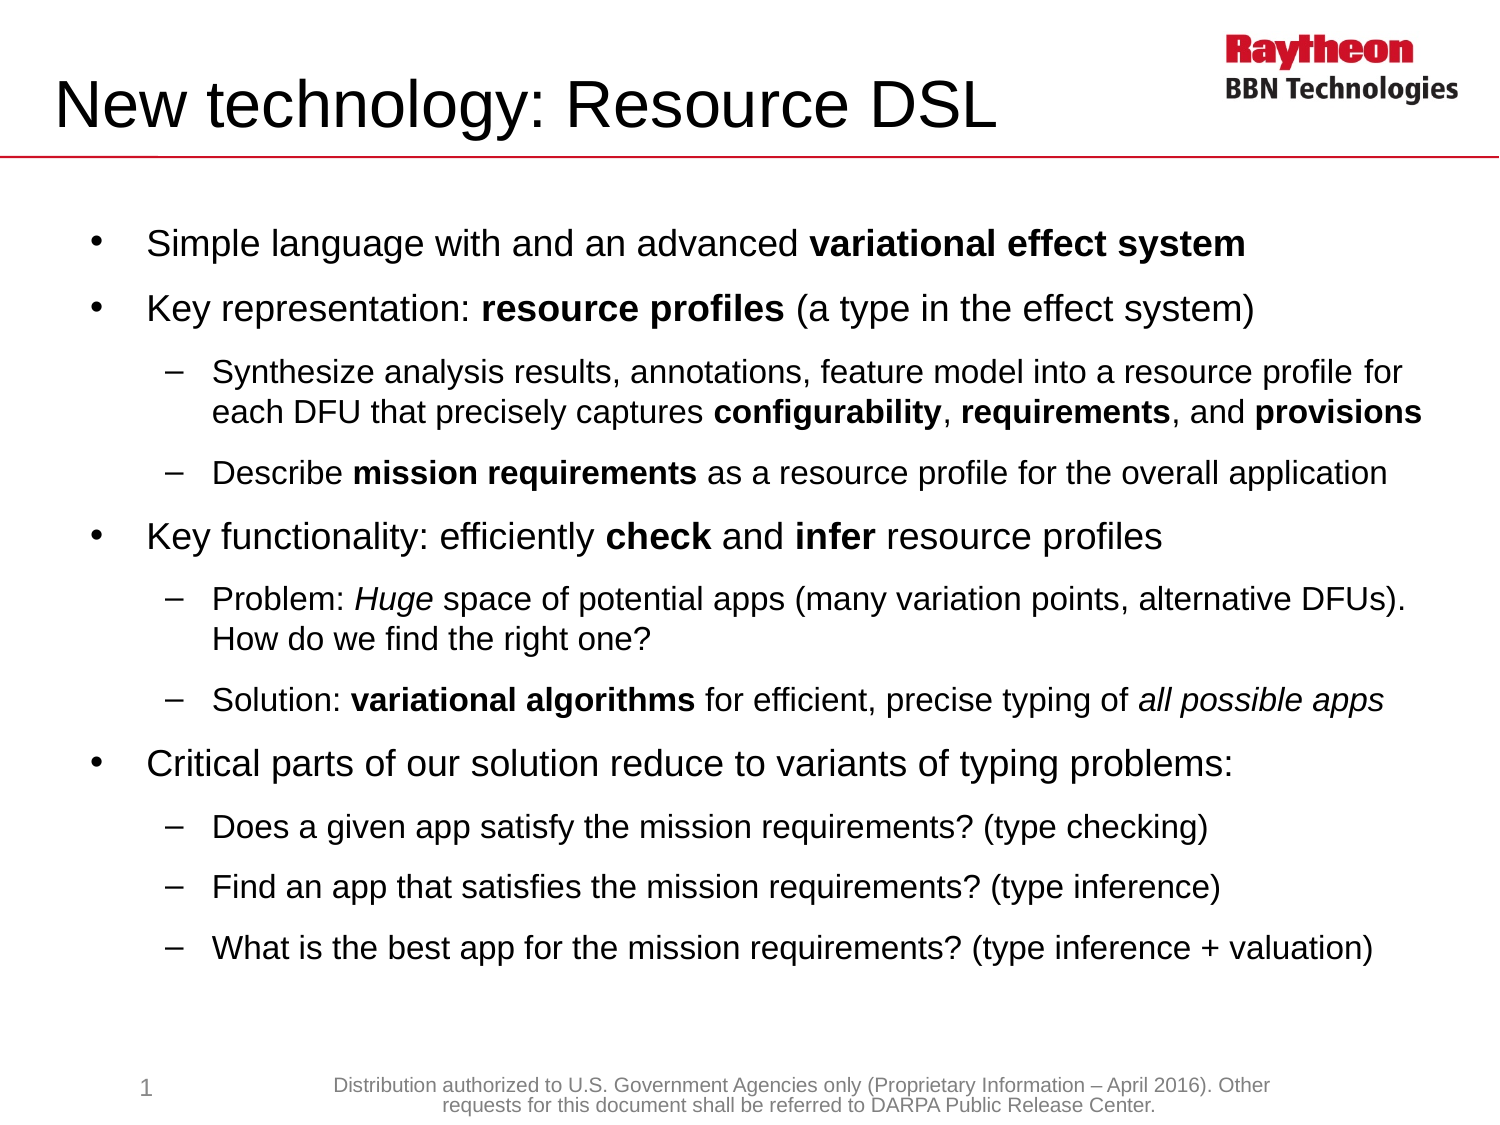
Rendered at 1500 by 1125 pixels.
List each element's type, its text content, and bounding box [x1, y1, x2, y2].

slide_number 1 [42, 1056, 251, 1116]
title New technology: Resource DSL [39, 44, 1390, 158]
text_box Simple language with and an advanced variational effect system Key representation: resource profiles (a type in the effect system) Synthesize analysis results, annotations, feature model into a resource profile for each DFU that precisely captures configurability, requirements, and provisions Describe mission requirements as a resource profile for the overall application Key functionality: efficiently check and infer resource profiles Problem: Huge space of potential apps (many variation points, alternative DFUs). How do we find the right one? Solution: variational algorithms for efficient, precise typing of all possible apps Critical parts of our solution reduce to variants of typing problems: Does a given app satisfy the mission requirements? (type checking) Find an app that satisfies the mission requirements? (type inference) What is the best app for the mission requirements? (type inference + valuation) [75, 211, 1460, 1087]
picture [1222, 31, 1460, 108]
